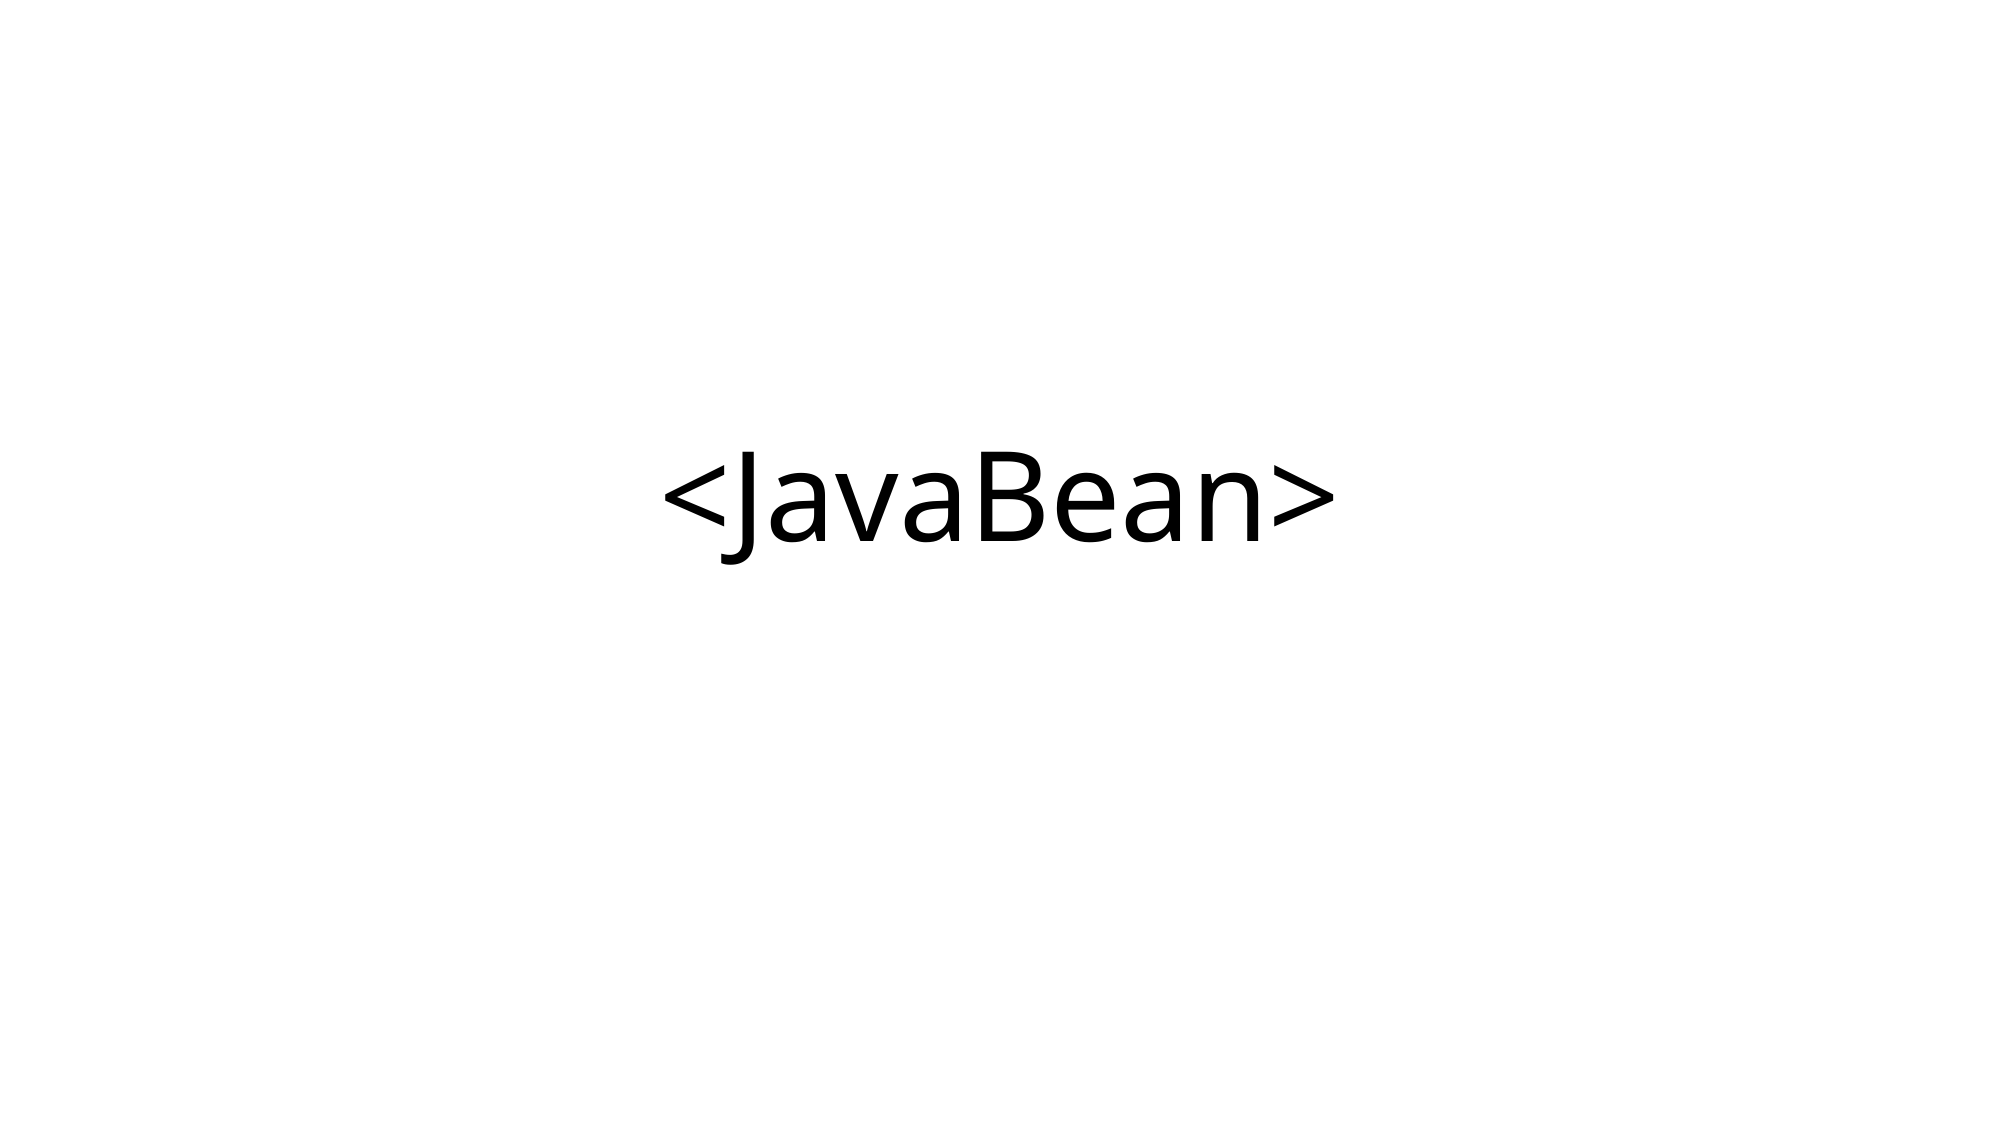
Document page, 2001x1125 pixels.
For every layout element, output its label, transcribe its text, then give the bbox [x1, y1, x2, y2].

title <JavaBean> [251, 184, 1748, 576]
